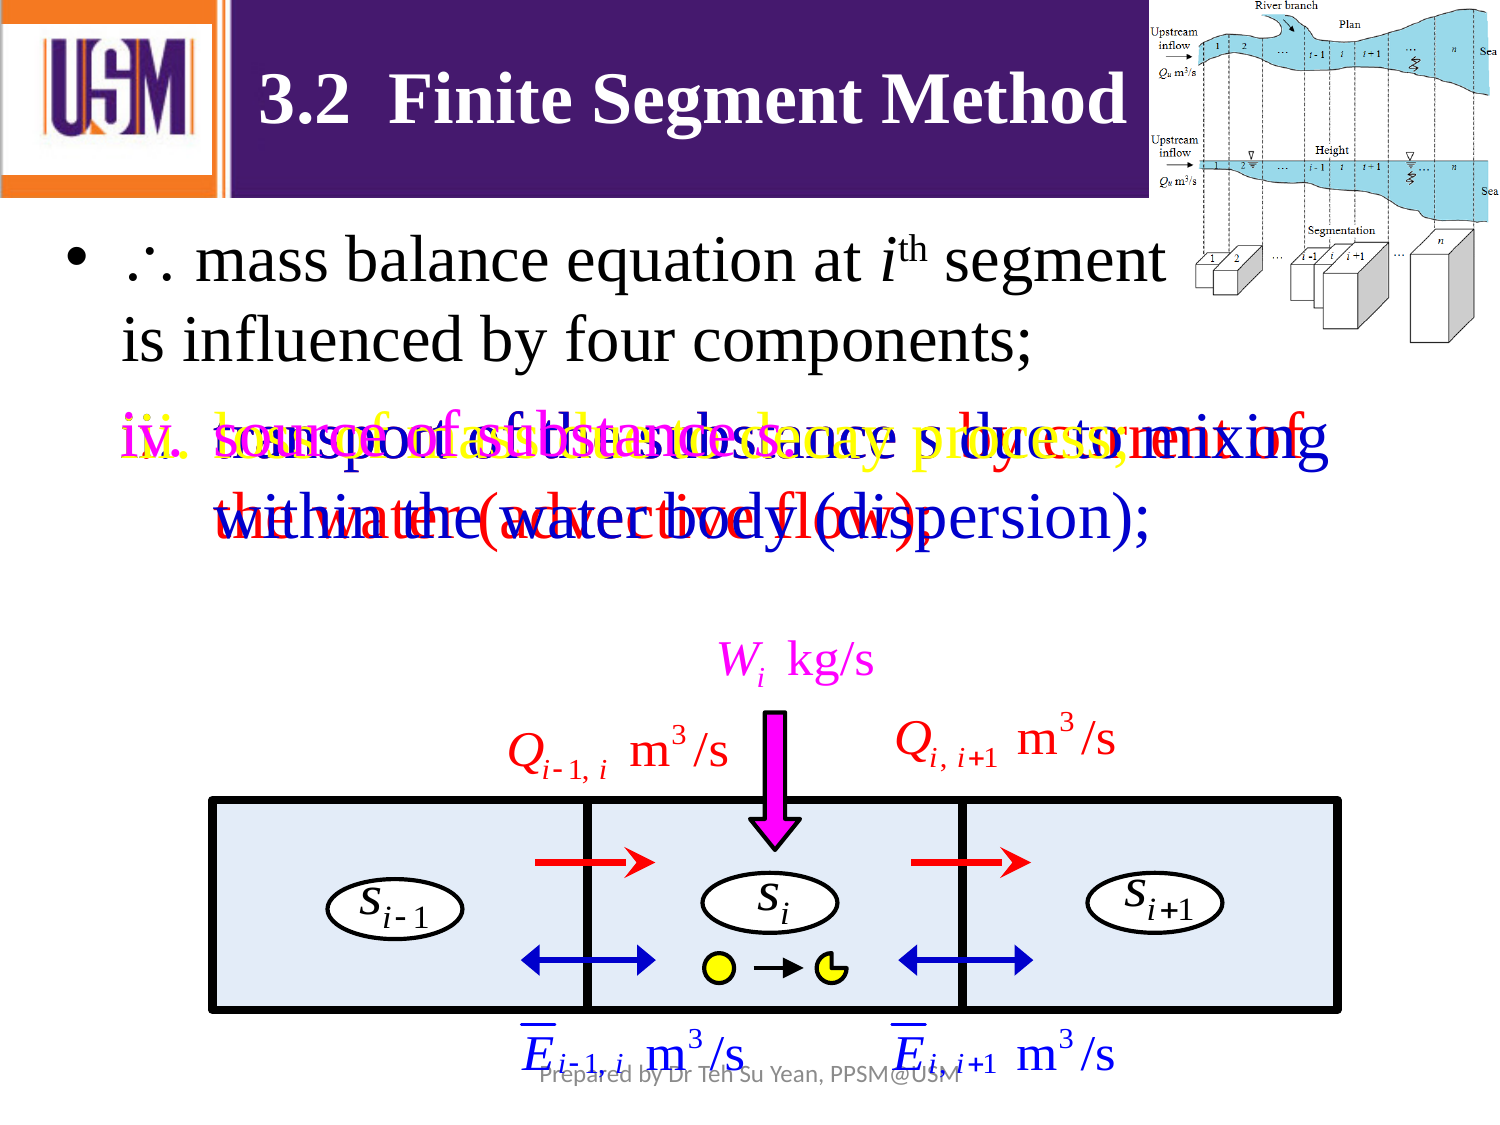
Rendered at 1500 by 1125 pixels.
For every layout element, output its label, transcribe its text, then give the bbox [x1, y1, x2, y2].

text_box [960, 798, 1339, 1012]
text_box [512, 1012, 755, 1088]
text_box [499, 712, 738, 797]
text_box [747, 853, 803, 939]
text_box source of substance s. [50, 382, 1350, 563]
text_box [702, 951, 737, 986]
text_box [887, 699, 1126, 784]
list  mass balance equation at ith segment is influenced by four components; [50, 572, 1400, 950]
text_box [700, 873, 742, 933]
text_box transport of the substance s due to mixing within the water body (dispersion); [49, 384, 1400, 572]
text_box [807, 875, 840, 931]
text_box [210, 798, 585, 1012]
footer Prepared by Dr Teh Su Yean, PPSM@USM [512, 1042, 988, 1103]
picture [0, 0, 1500, 345]
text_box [712, 624, 885, 701]
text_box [1114, 849, 1205, 935]
text_box [443, 885, 465, 933]
text_box [748, 710, 802, 852]
text_box [1085, 878, 1109, 928]
text_box [585, 798, 960, 1012]
list  mass balance equation at ith segment is influenced by four components; [50, 207, 1400, 384]
text_box [1210, 883, 1225, 923]
text_box [325, 887, 344, 932]
text_box [814, 951, 849, 986]
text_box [349, 857, 440, 943]
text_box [882, 1012, 1126, 1088]
